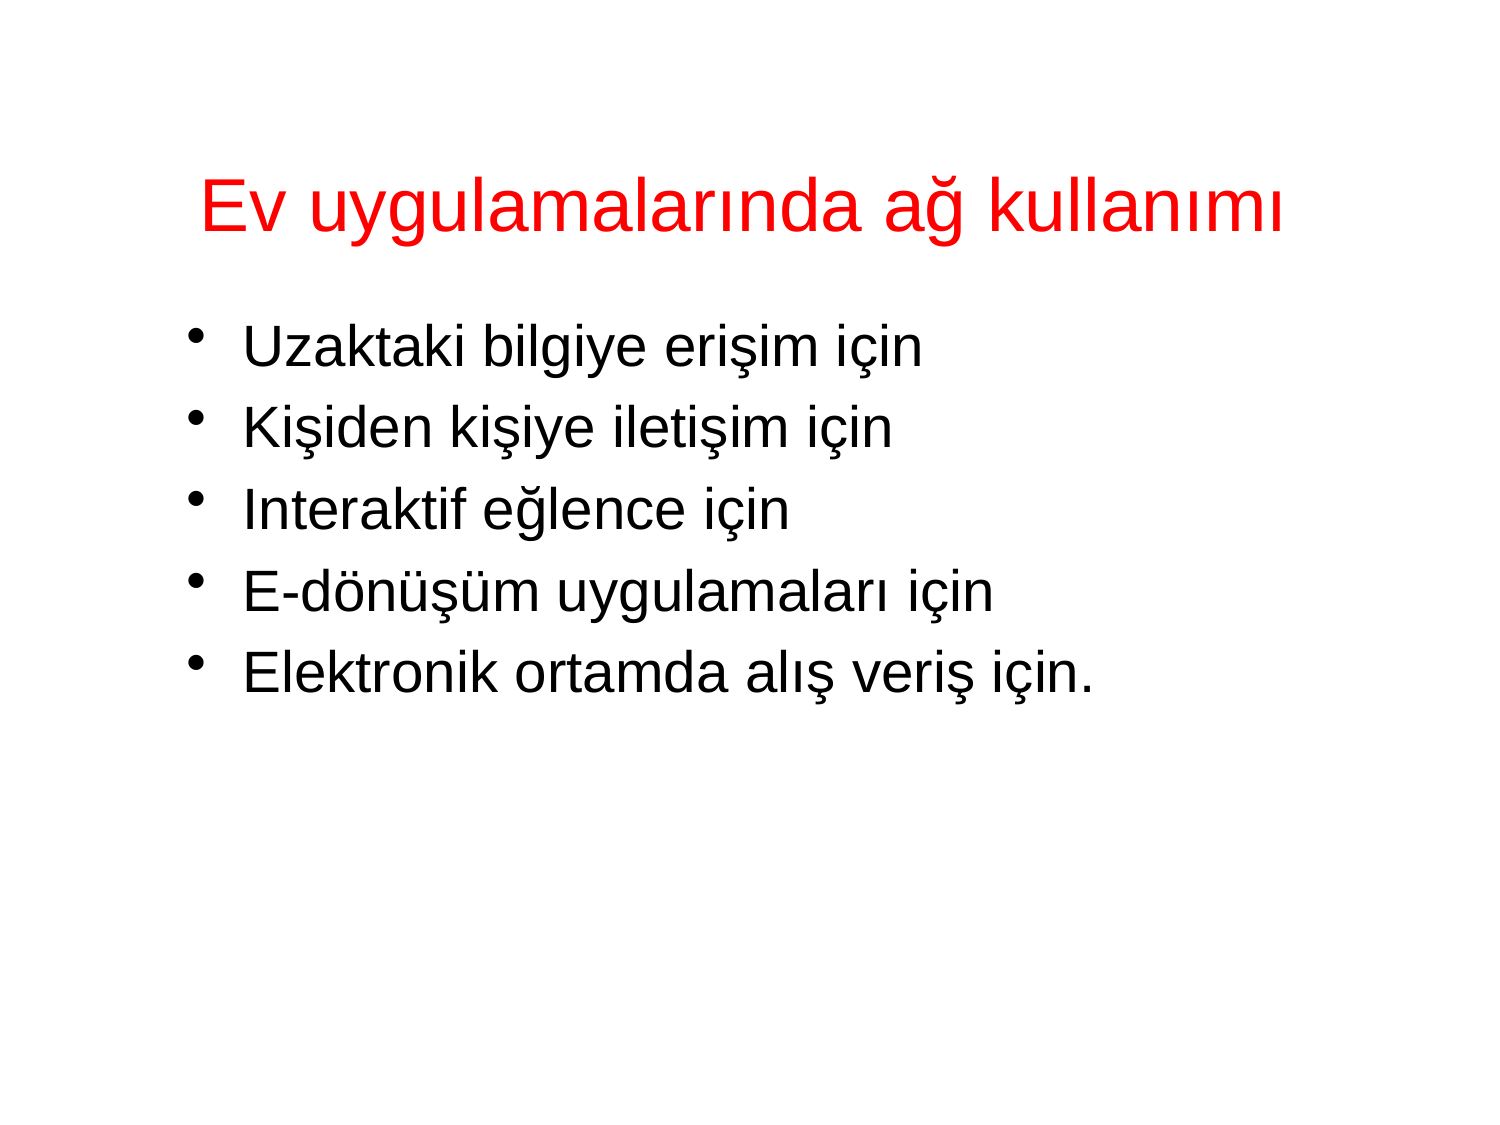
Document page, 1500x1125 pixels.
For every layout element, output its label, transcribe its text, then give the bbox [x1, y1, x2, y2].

title Ev uygulamalarında ağ kullanımı [183, 108, 1306, 296]
list Uzaktaki bilgiye erişim için Kişiden kişiye iletişim için Interaktif eğlence için E-dönüşüm uygulamaları için Elektronik ortamda alış veriş için. [171, 300, 1269, 833]
